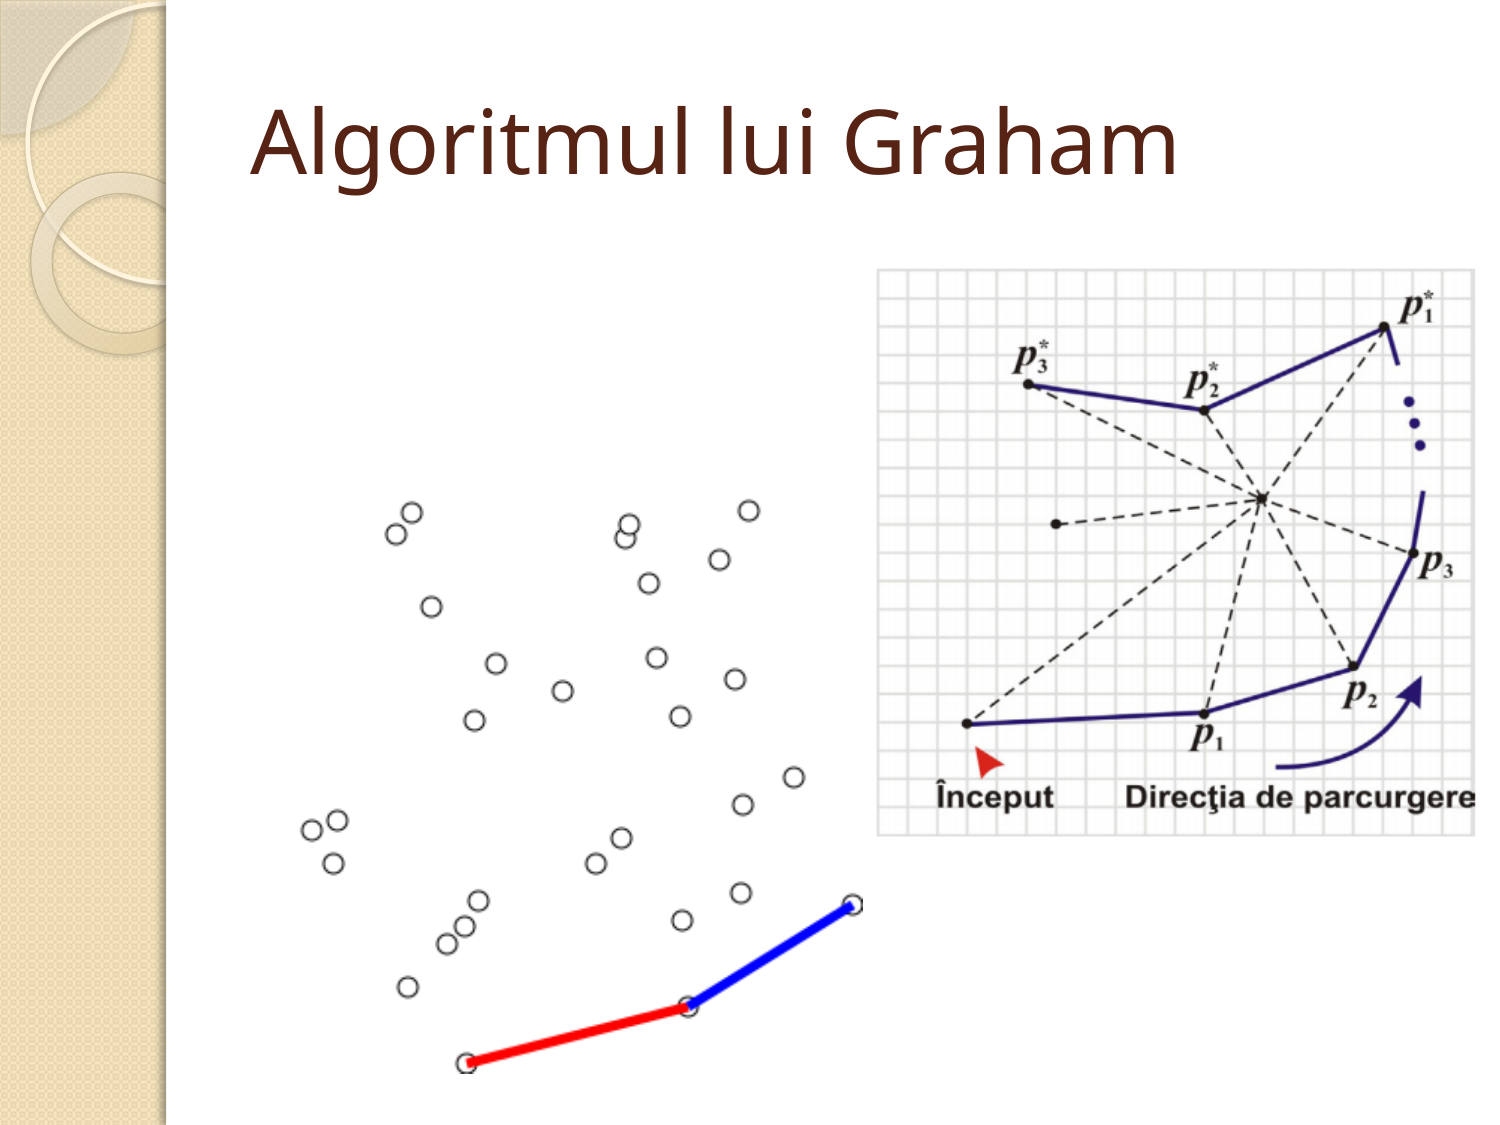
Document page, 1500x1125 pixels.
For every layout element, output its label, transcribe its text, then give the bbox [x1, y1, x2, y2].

title Algoritmul lui Graham [235, 45, 1466, 233]
picture [189, 382, 863, 1074]
picture [874, 266, 1477, 839]
